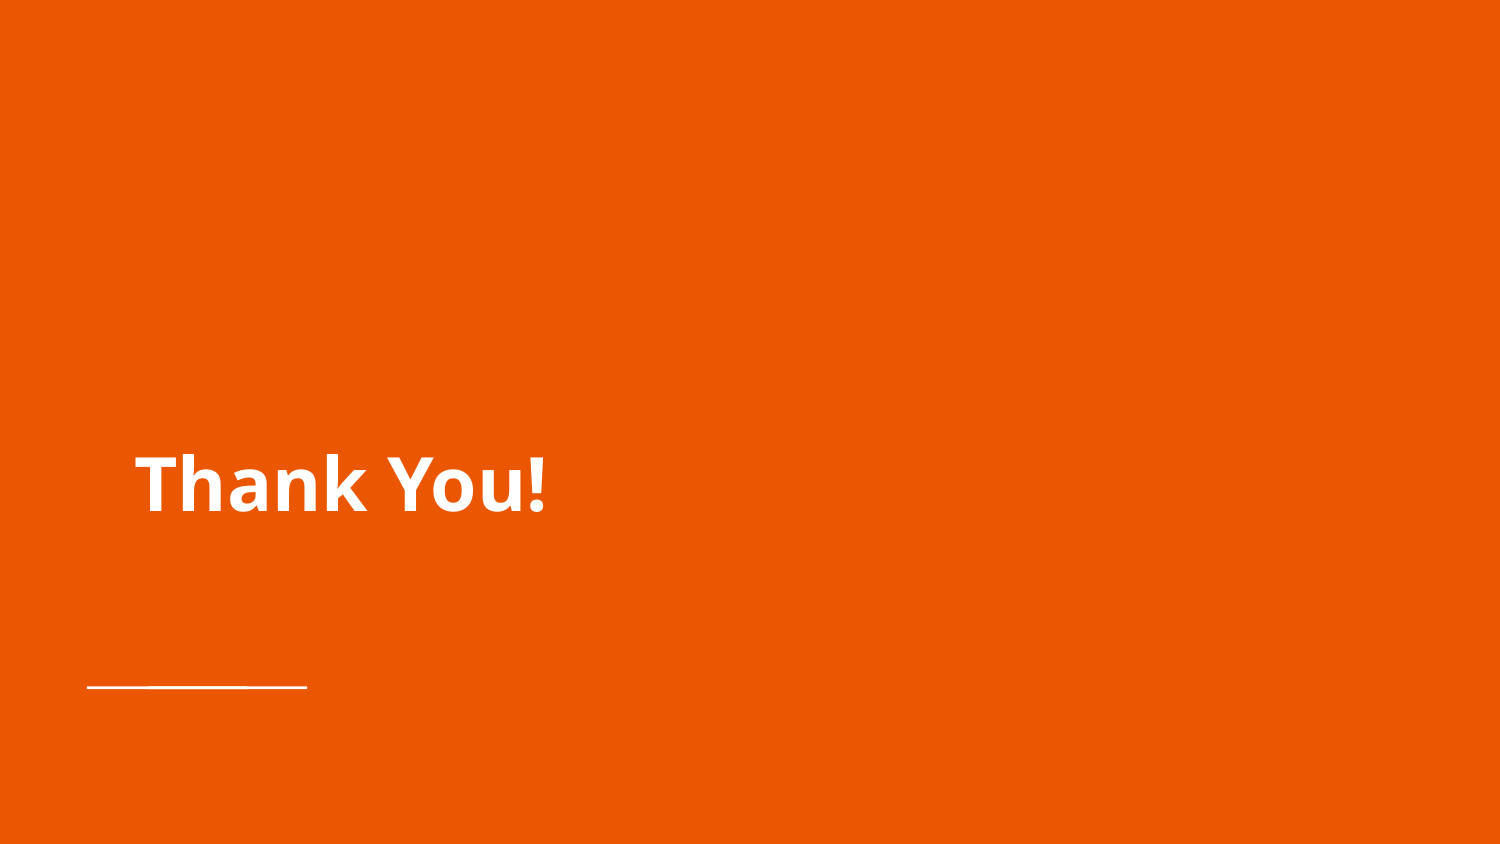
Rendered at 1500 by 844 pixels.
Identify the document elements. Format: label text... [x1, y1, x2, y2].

title Thank You! [119, 236, 1272, 727]
